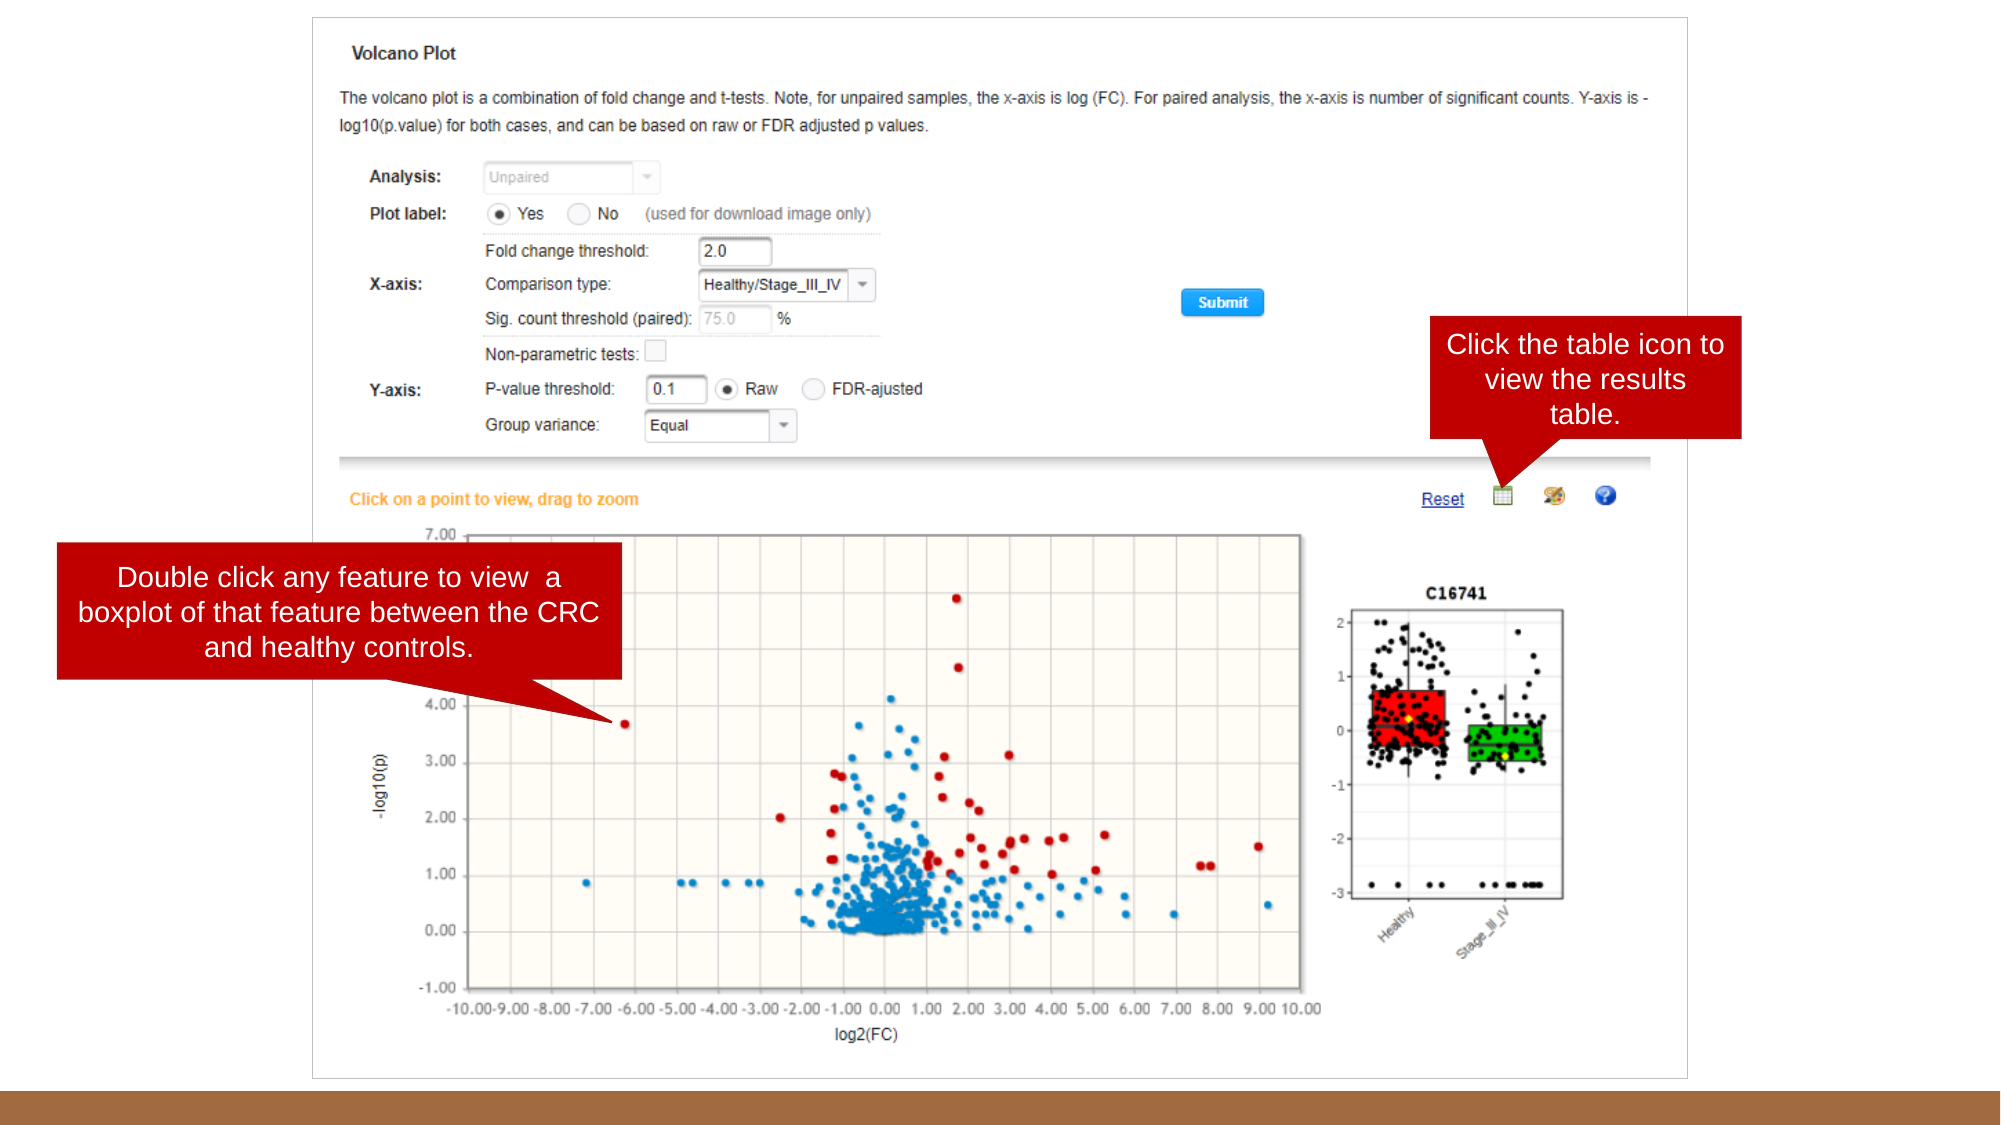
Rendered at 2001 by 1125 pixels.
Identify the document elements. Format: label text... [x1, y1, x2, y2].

text_box Click the table icon to view the results table. [1688, 315, 1742, 440]
picture [312, 17, 1688, 1079]
text_box Double click any feature to view a boxplot of that feature between the CRC and healthy controls. [56, 542, 312, 680]
